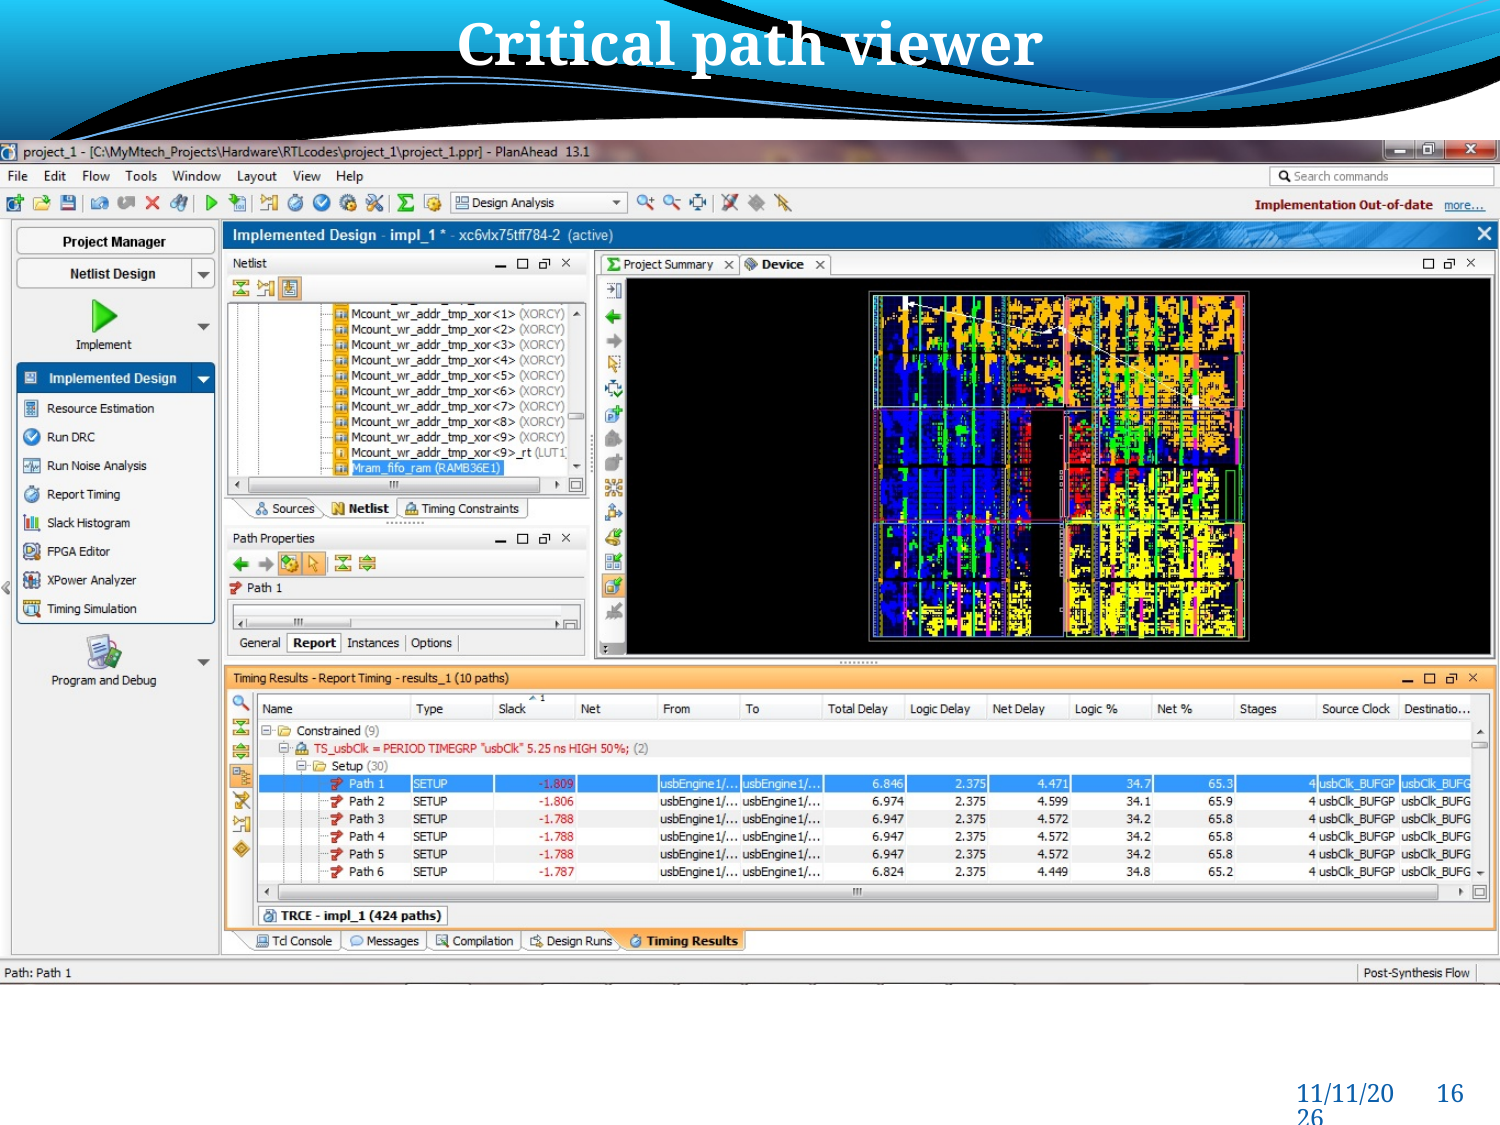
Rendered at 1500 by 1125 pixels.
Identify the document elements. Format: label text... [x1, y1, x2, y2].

text_box 7/6/2013 [1281, 1070, 1422, 1119]
picture [0, 85, 1500, 985]
picture [839, 109, 1105, 120]
picture [614, 85, 1056, 114]
text_box 16 [1422, 1070, 1500, 1118]
picture [168, 85, 379, 117]
text_box Critical path viewer [0, 0, 1500, 85]
